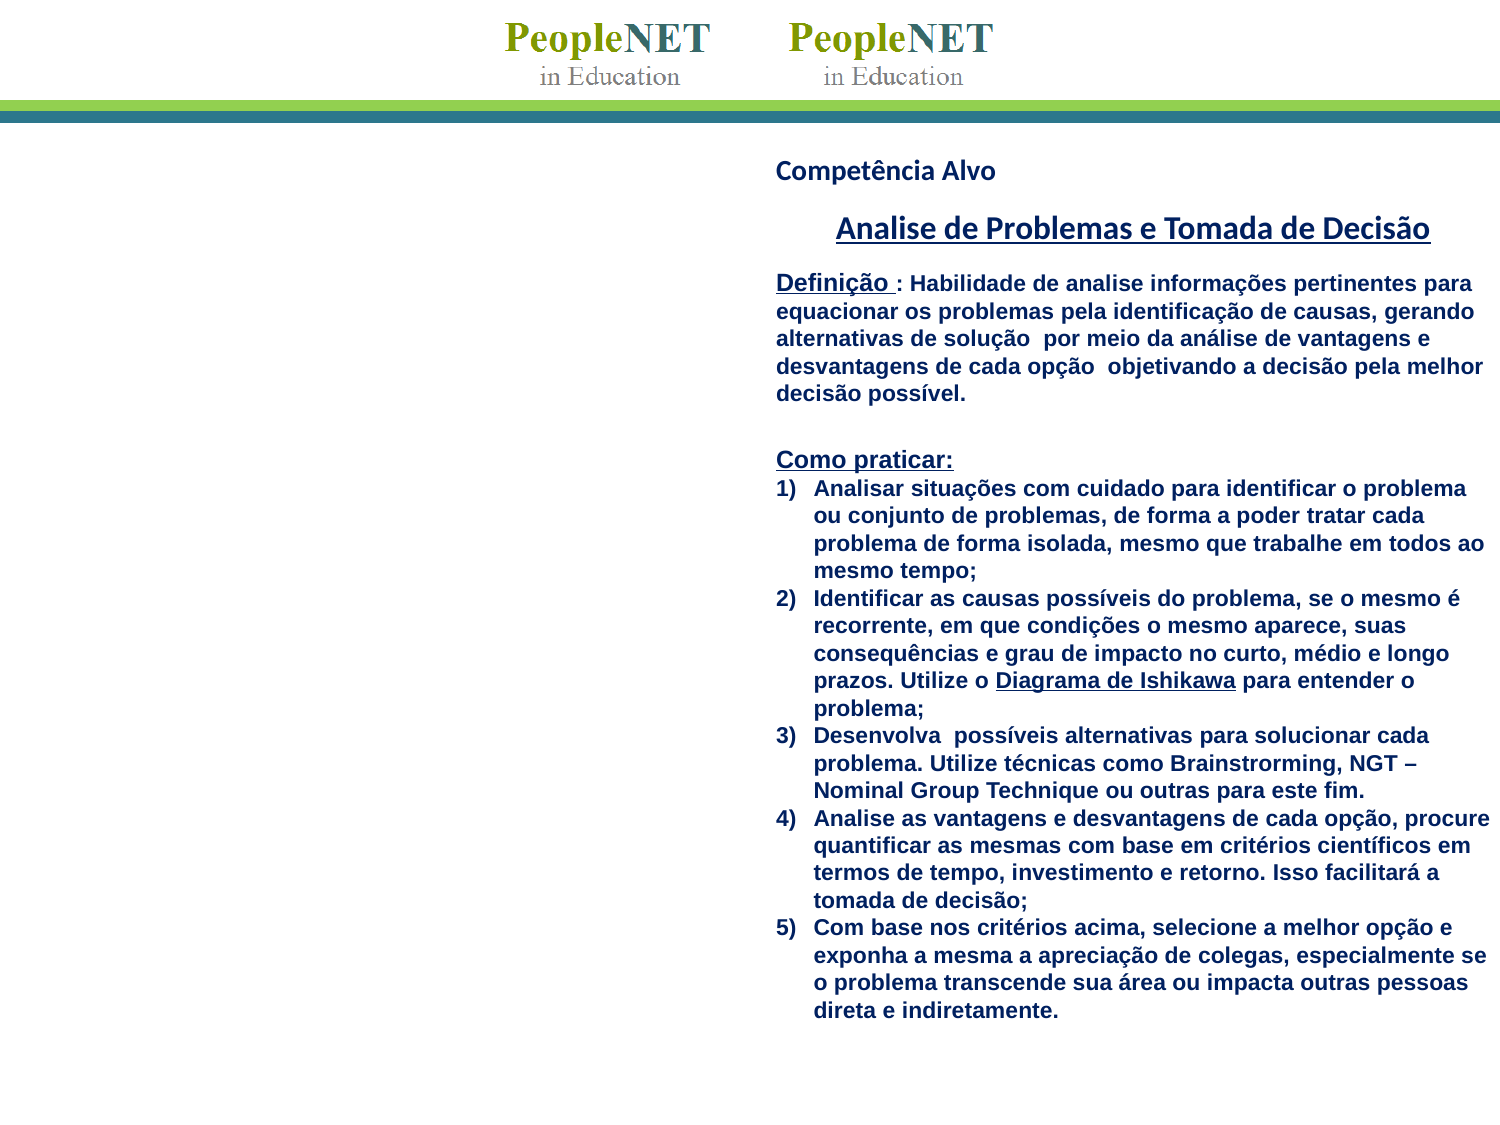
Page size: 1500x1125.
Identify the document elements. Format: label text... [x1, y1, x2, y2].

text_box Competência Alvo Analise de Problemas e Tomada de Decisão Definição : Habilidade de analise informações pertinentes para equacionar os problemas pela identificação de causas, gerando alternativas de solução por meio da análise de vantagens e desvantagens de cada opção objetivando a decisão pela melhor decisão possível. Como praticar: Analisar situações com cuidado para identificar o problema ou conjunto de problemas, de forma a poder tratar cada problema de forma isolada, mesmo que trabalhe em todos ao mesmo tempo; Identificar as causas possíveis do problema, se o mesmo é recorrente, em que condições o mesmo aparece, suas consequências e grau de impacto no curto, médio e longo prazos. Utilize o Diagrama de Ishikawa para entender o problema; Desenvolva possíveis alternativas para solucionar cada problema. Utilize técnicas como Brainstrorming, NGT – Nominal Group Technique ou outras para este fim. Analise as vantagens e desvantagens de cada opção, procure quantificar as mesmas com base em critérios científicos em termos de tempo, investimento e retorno. Isso facilitará a tomada de decisão; Com base nos critérios acima, selecione a melhor opção e exponha a mesma a apreciação de colegas, especialmente se o problema transcende sua área ou impacta outras pessoas direta e indiretamente. [761, 144, 1500, 1031]
picture [501, 18, 712, 89]
text_box [0, 111, 1500, 123]
text_box [0, 100, 1500, 111]
picture [785, 18, 995, 89]
